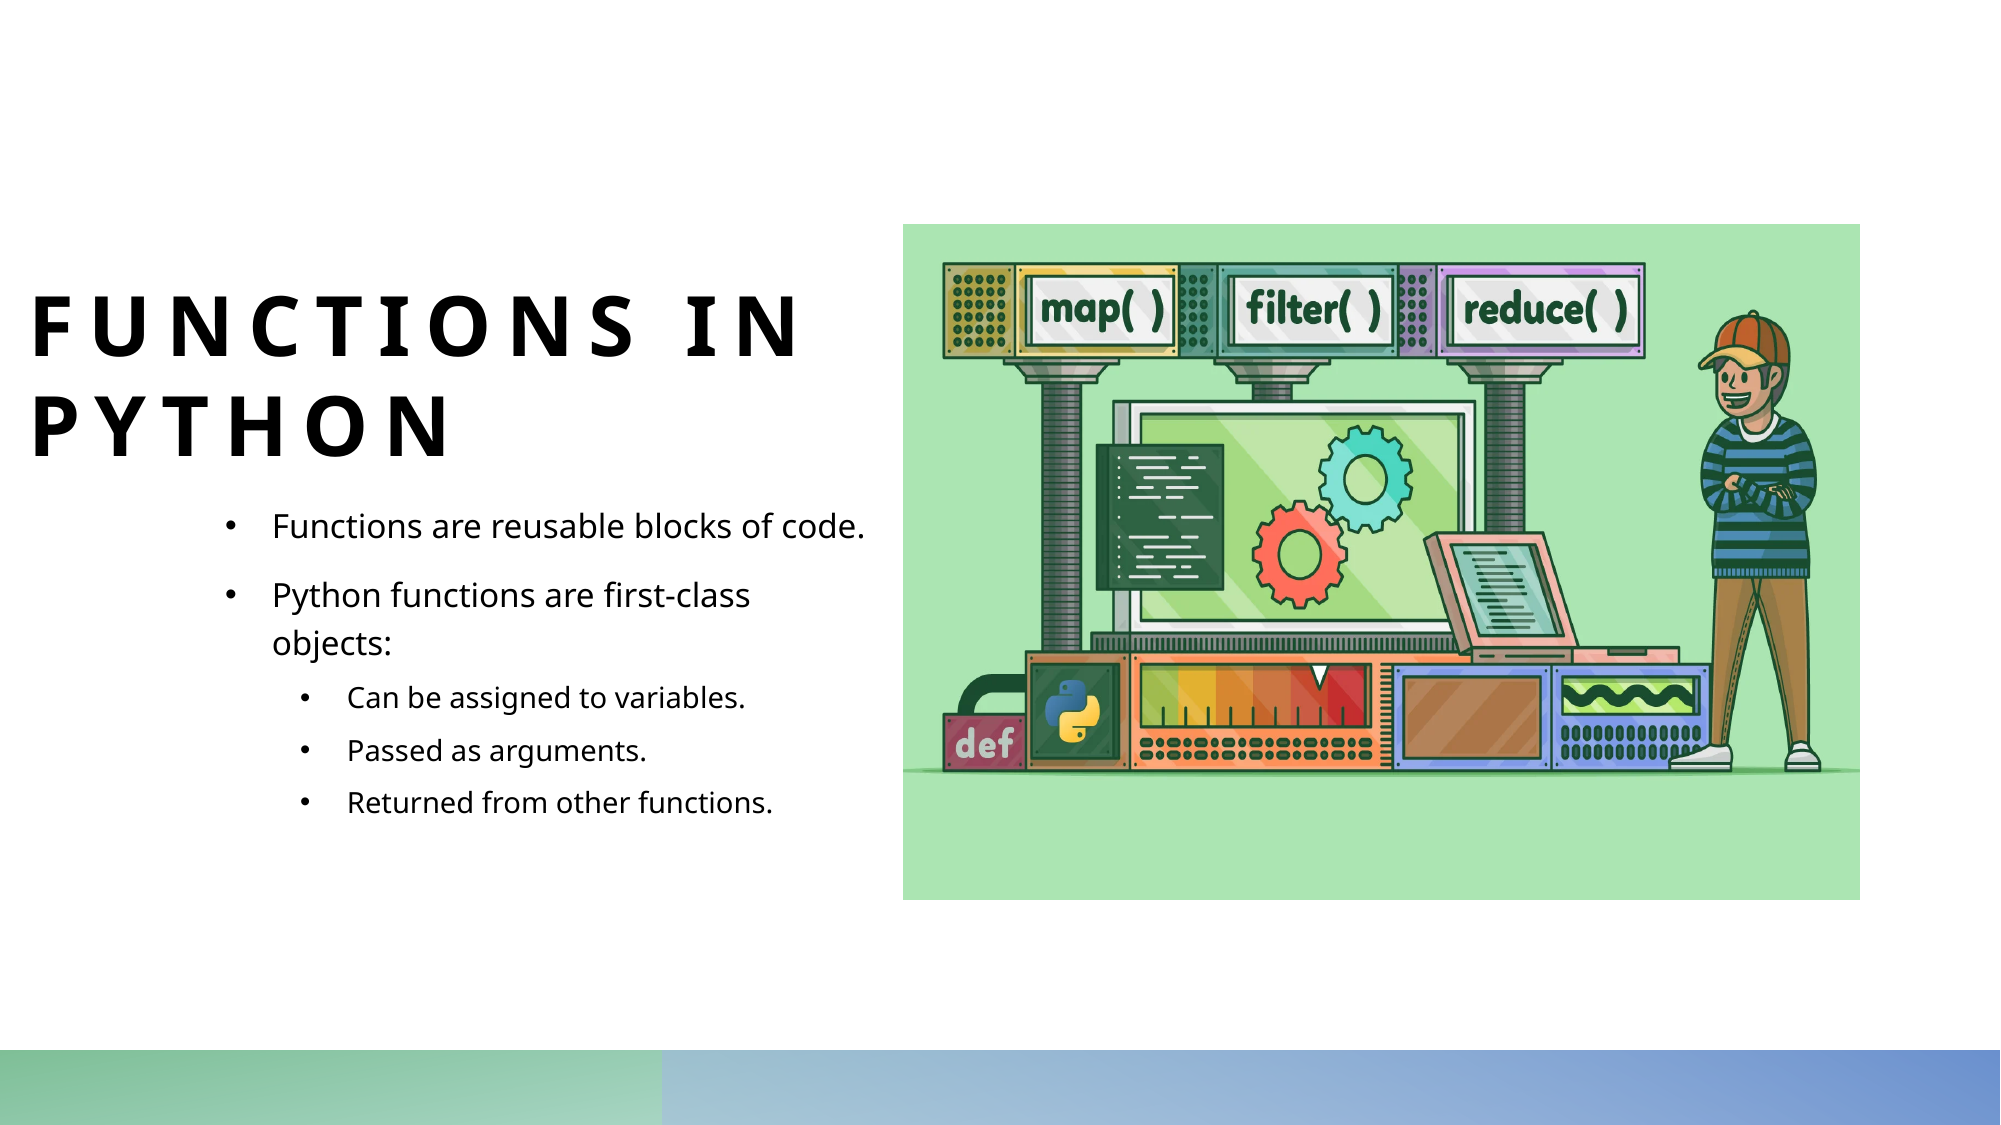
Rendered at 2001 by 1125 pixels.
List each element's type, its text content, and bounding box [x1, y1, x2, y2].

picture [903, 161, 1860, 962]
title Functions in Python [28, 161, 903, 473]
list Functions are reusable blocks of code. Python functions are first-class objects: Can be assigned to variables. Passed as arguments. Returned from other functions. [225, 497, 871, 963]
